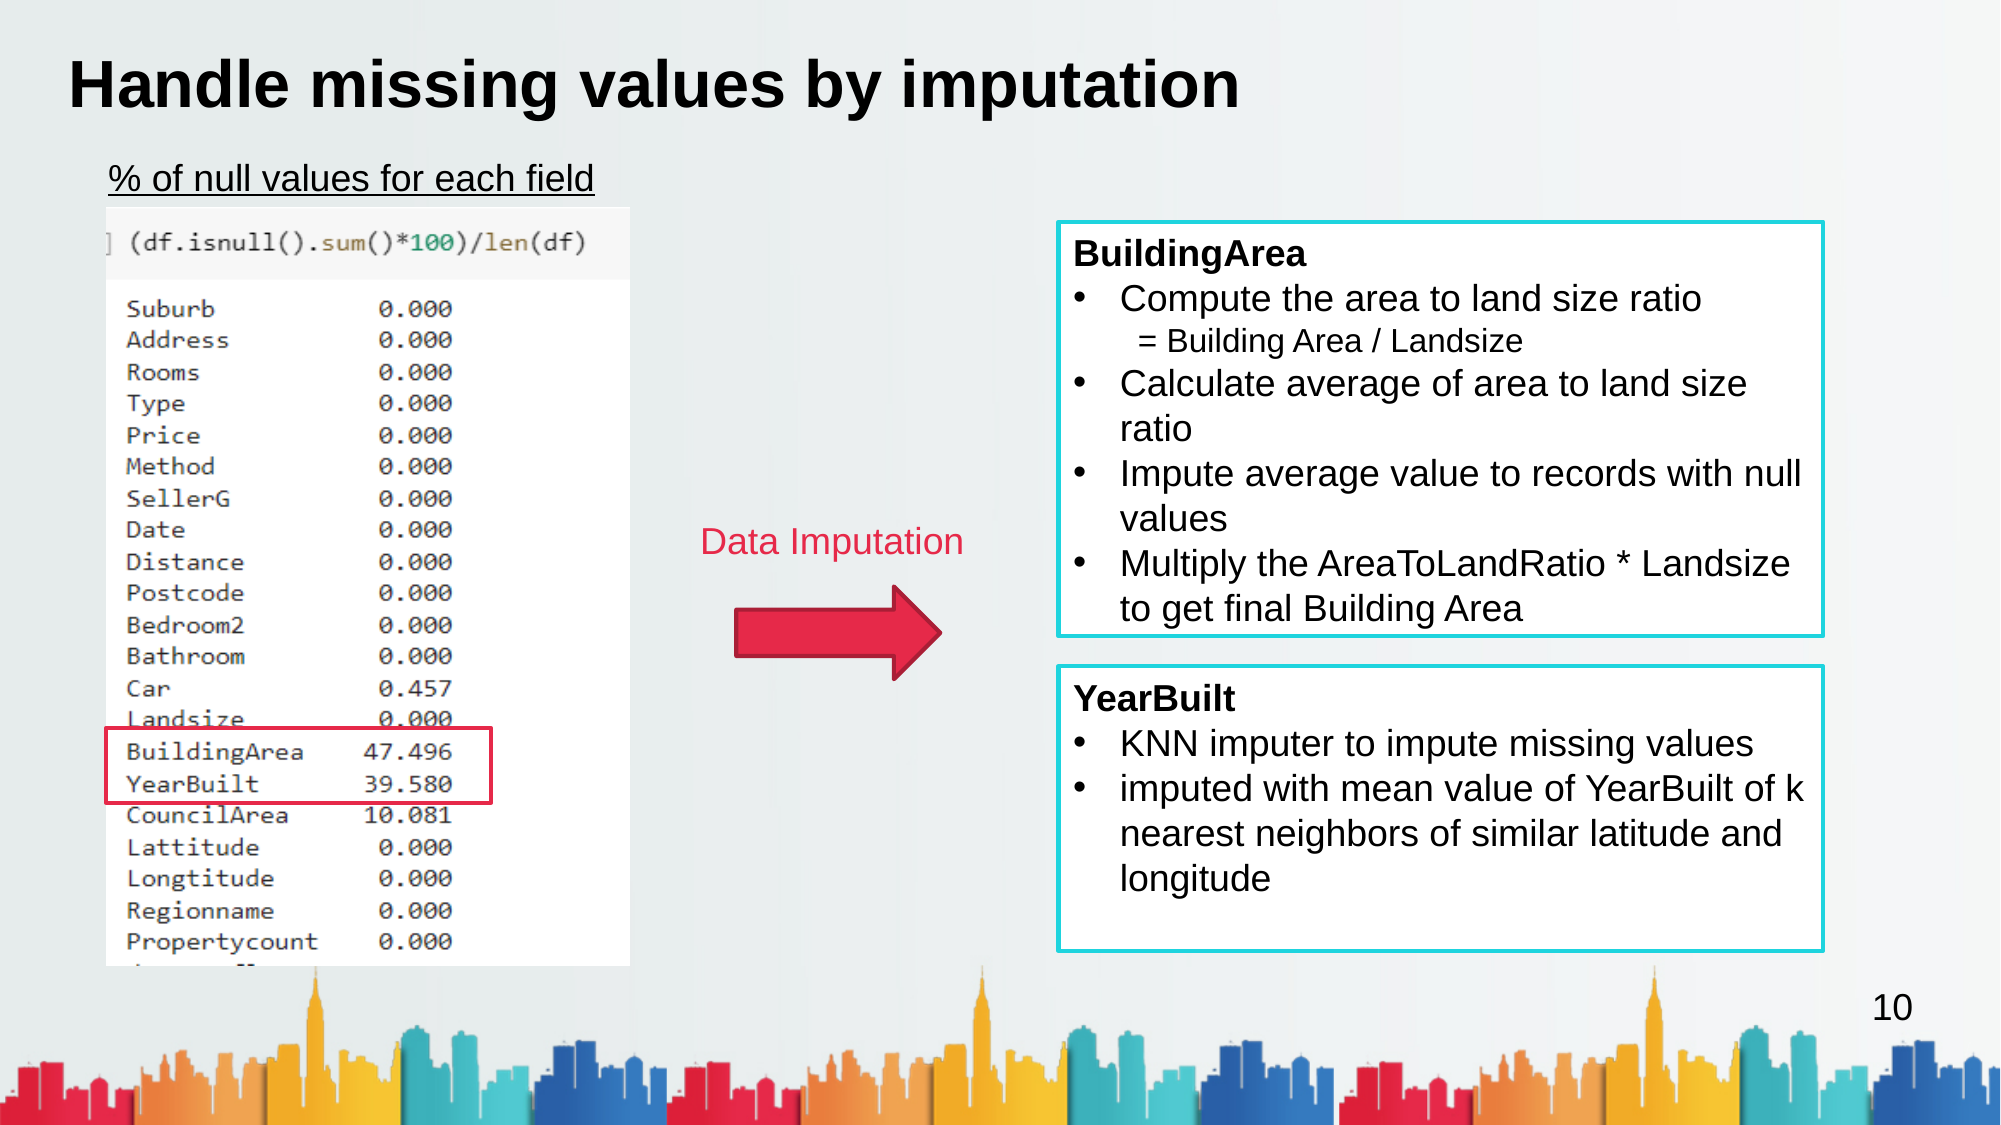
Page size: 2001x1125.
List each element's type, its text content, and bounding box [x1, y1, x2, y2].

picture [0, 0, 2001, 1125]
list Handle missing values by imputation [53, 33, 1929, 187]
text_box BuildingArea Compute the area to land size ratio = Building Area / Landsize Calculate average of area to land size ratio Impute average value to records with null values Multiply the AreaToLandRatio * Landsize to get final Building Area [1056, 220, 1825, 638]
text_box % of null values for each field [93, 146, 701, 207]
text_box Data Imputation [685, 509, 1056, 570]
text_box YearBuilt KNN imputer to impute missing values imputed with mean value of YearBuilt of k nearest neighbors of similar latitude and longitude [1056, 664, 1825, 953]
text_box [734, 584, 943, 682]
